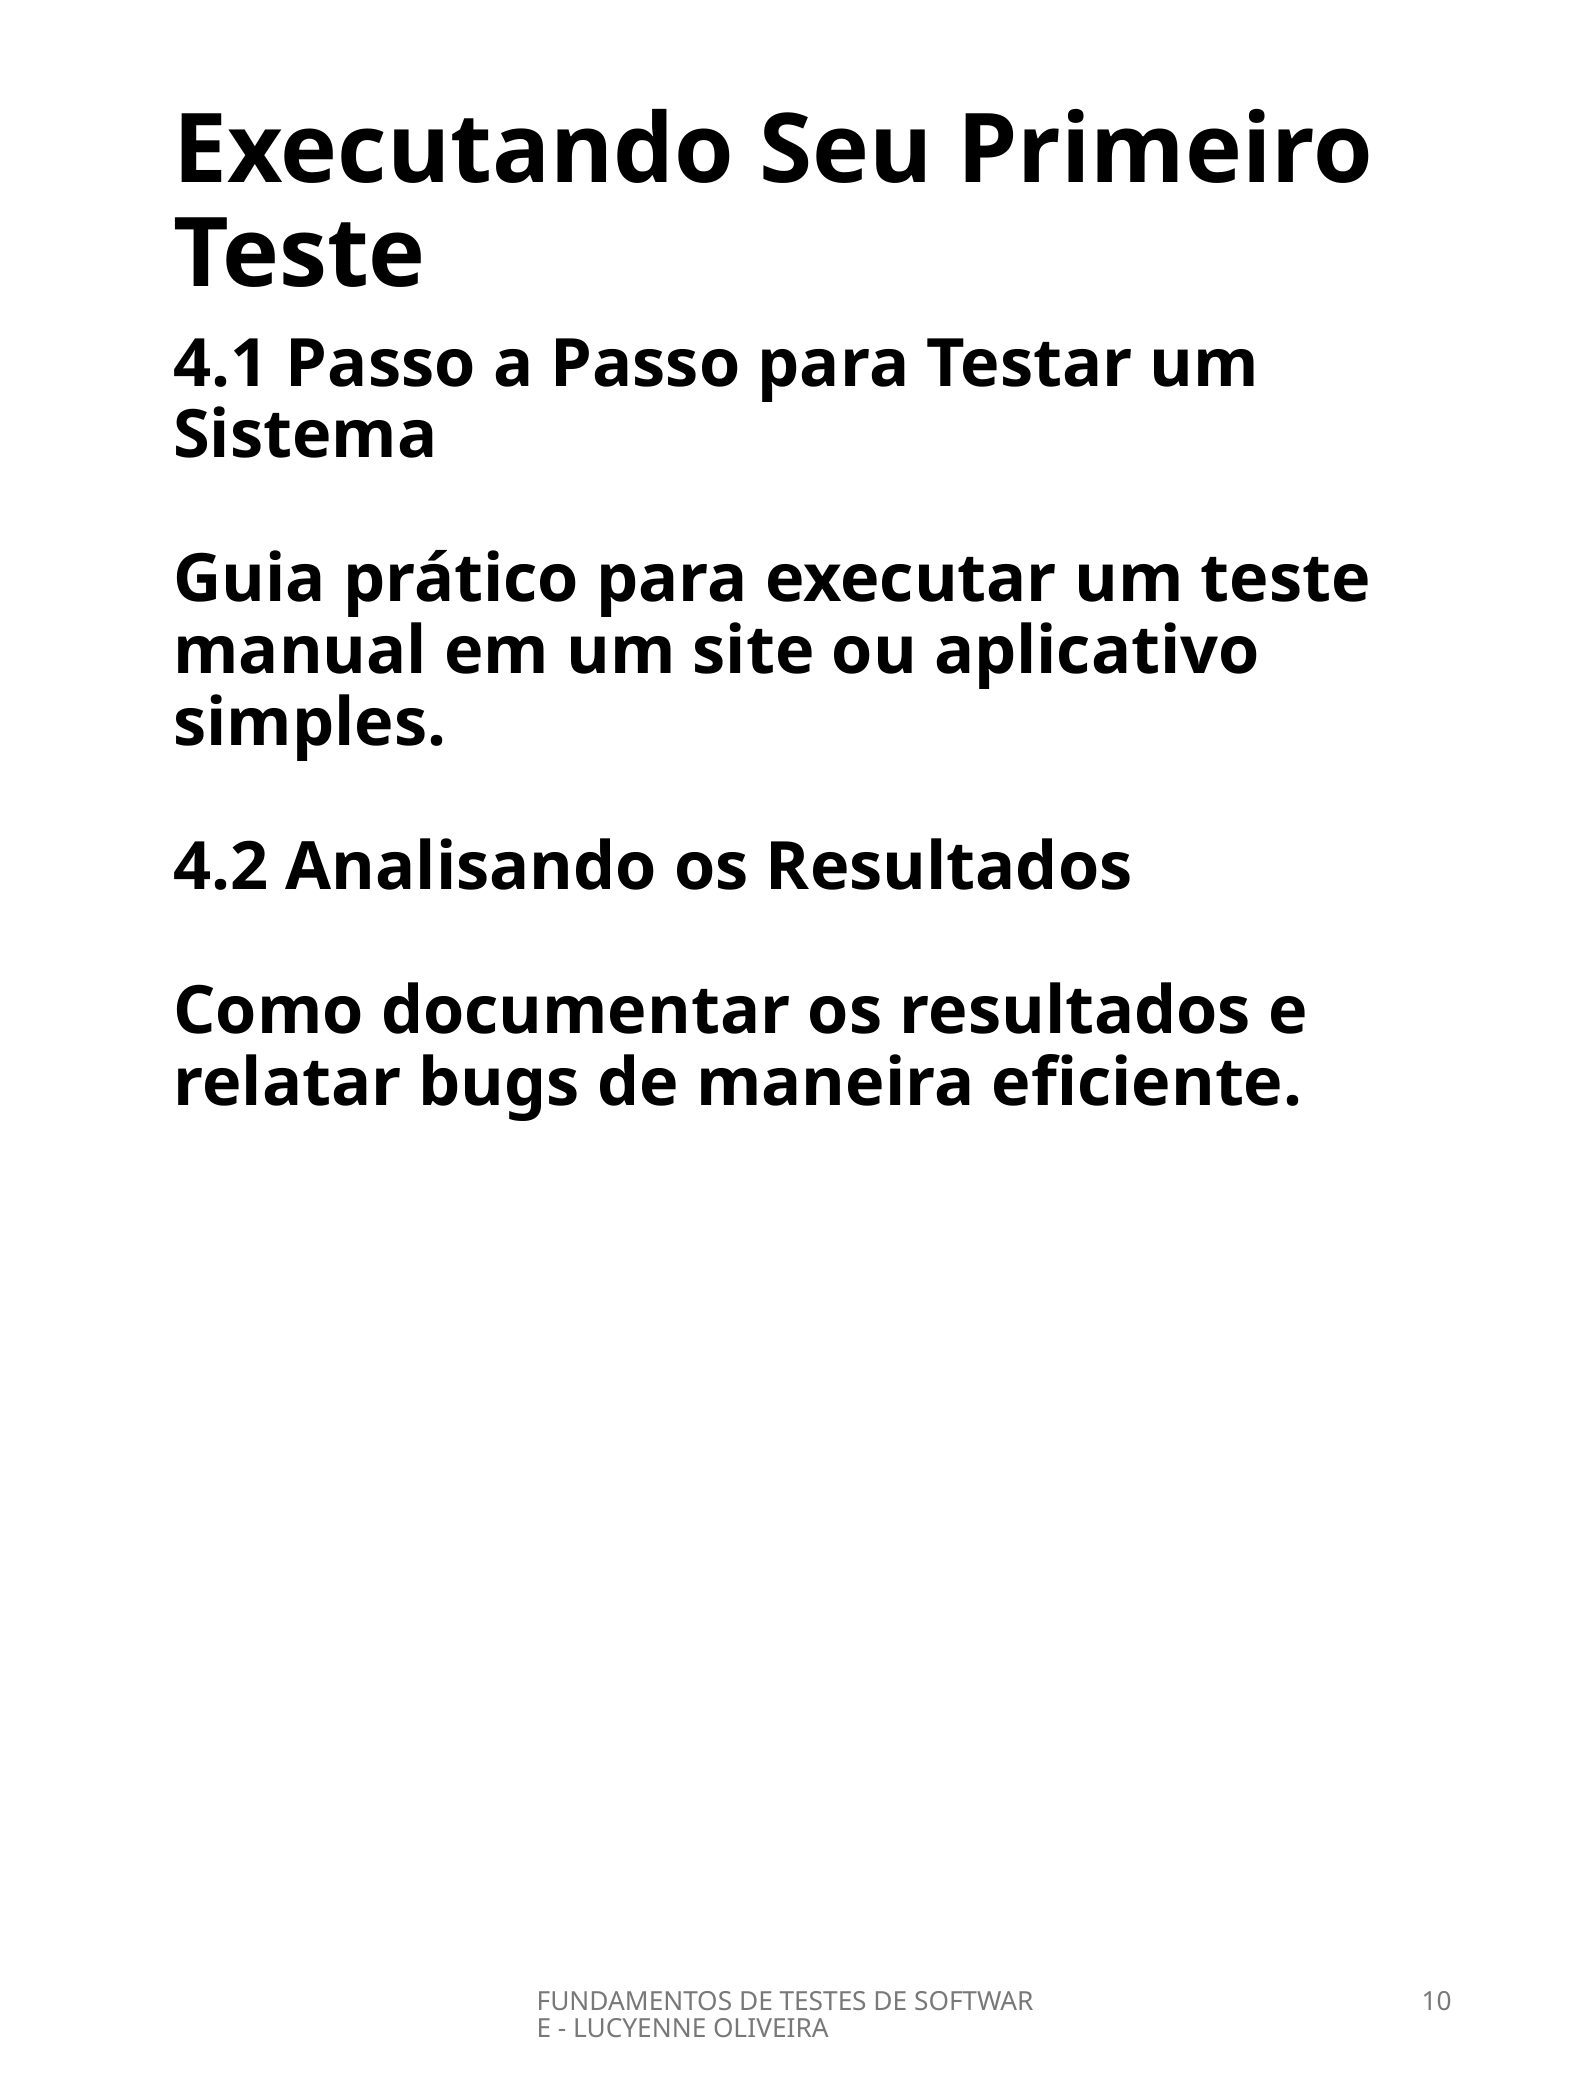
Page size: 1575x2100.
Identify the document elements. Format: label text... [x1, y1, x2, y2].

title 4.1 Passo a Passo para Testar um Sistema Guia prático para executar um teste manual em um site ou aplicativo simples. 4.2 Analisando os Resultados Como documentar os resultados e relatar bugs de maneira eficiente. [158, 521, 1517, 927]
footer FUNDAMENTOS DE TESTES DE SOFTWARE - LUCYENNE OLIVEIRA [521, 1946, 1054, 2059]
slide_number 10 [1112, 1946, 1467, 2059]
text_box Executando Seu Primeiro Teste [158, 0, 1517, 406]
